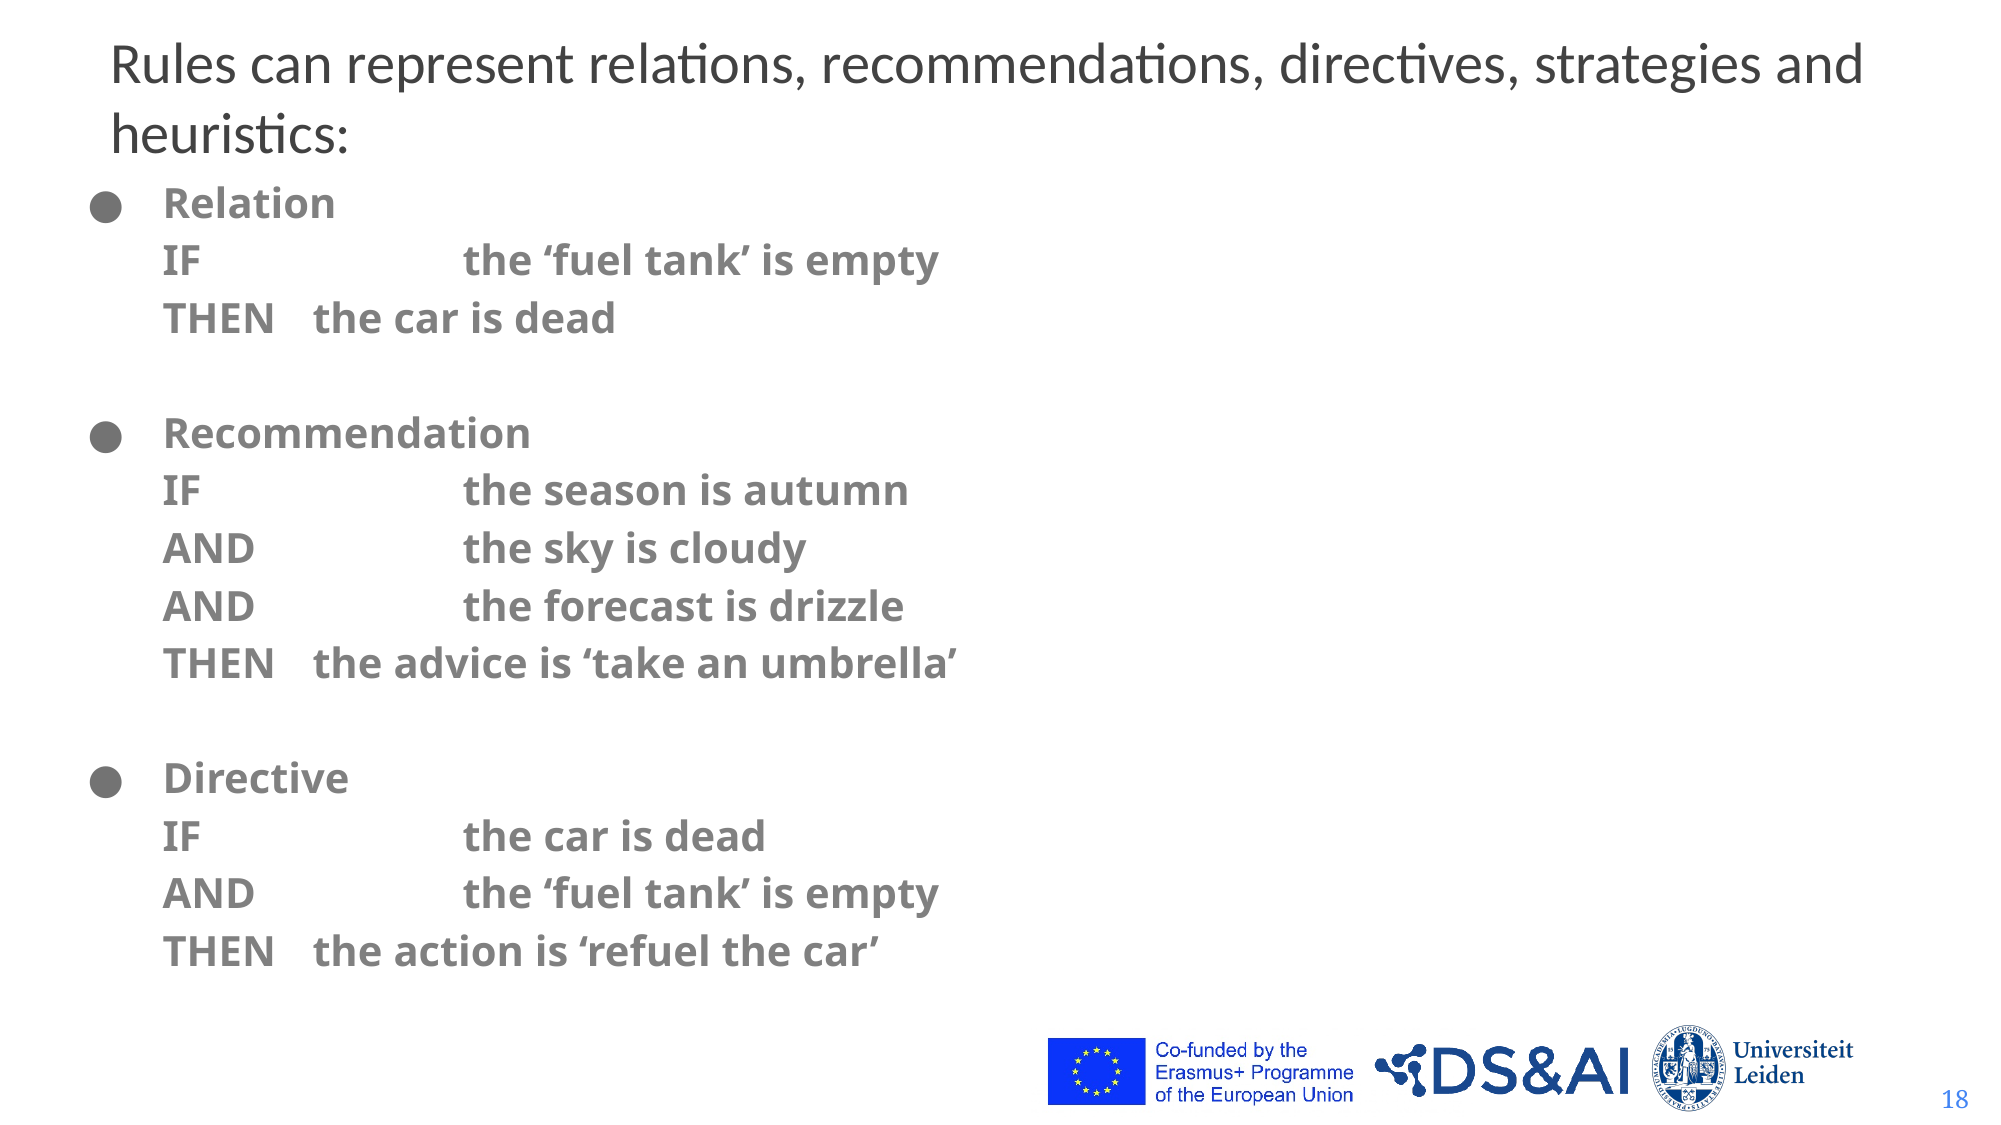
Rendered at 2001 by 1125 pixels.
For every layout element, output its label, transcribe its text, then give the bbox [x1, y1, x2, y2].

title Rules can represent relations, recommendations, directives, strategies and heuristics: [95, 11, 1902, 167]
picture [1031, 980, 1857, 1125]
slide_number 18 [1864, 1038, 1985, 1125]
list Relation IF the ‘fuel tank’ is empty THEN the car is dead Recommendation IF the season is autumn AND the sky is cloudy AND the forecast is drizzle THEN the advice is ‘take an umbrella’ Directive IF the car is dead AND the ‘fuel tank’ is empty THEN the action is ‘refuel the car’ [47, 167, 1953, 958]
